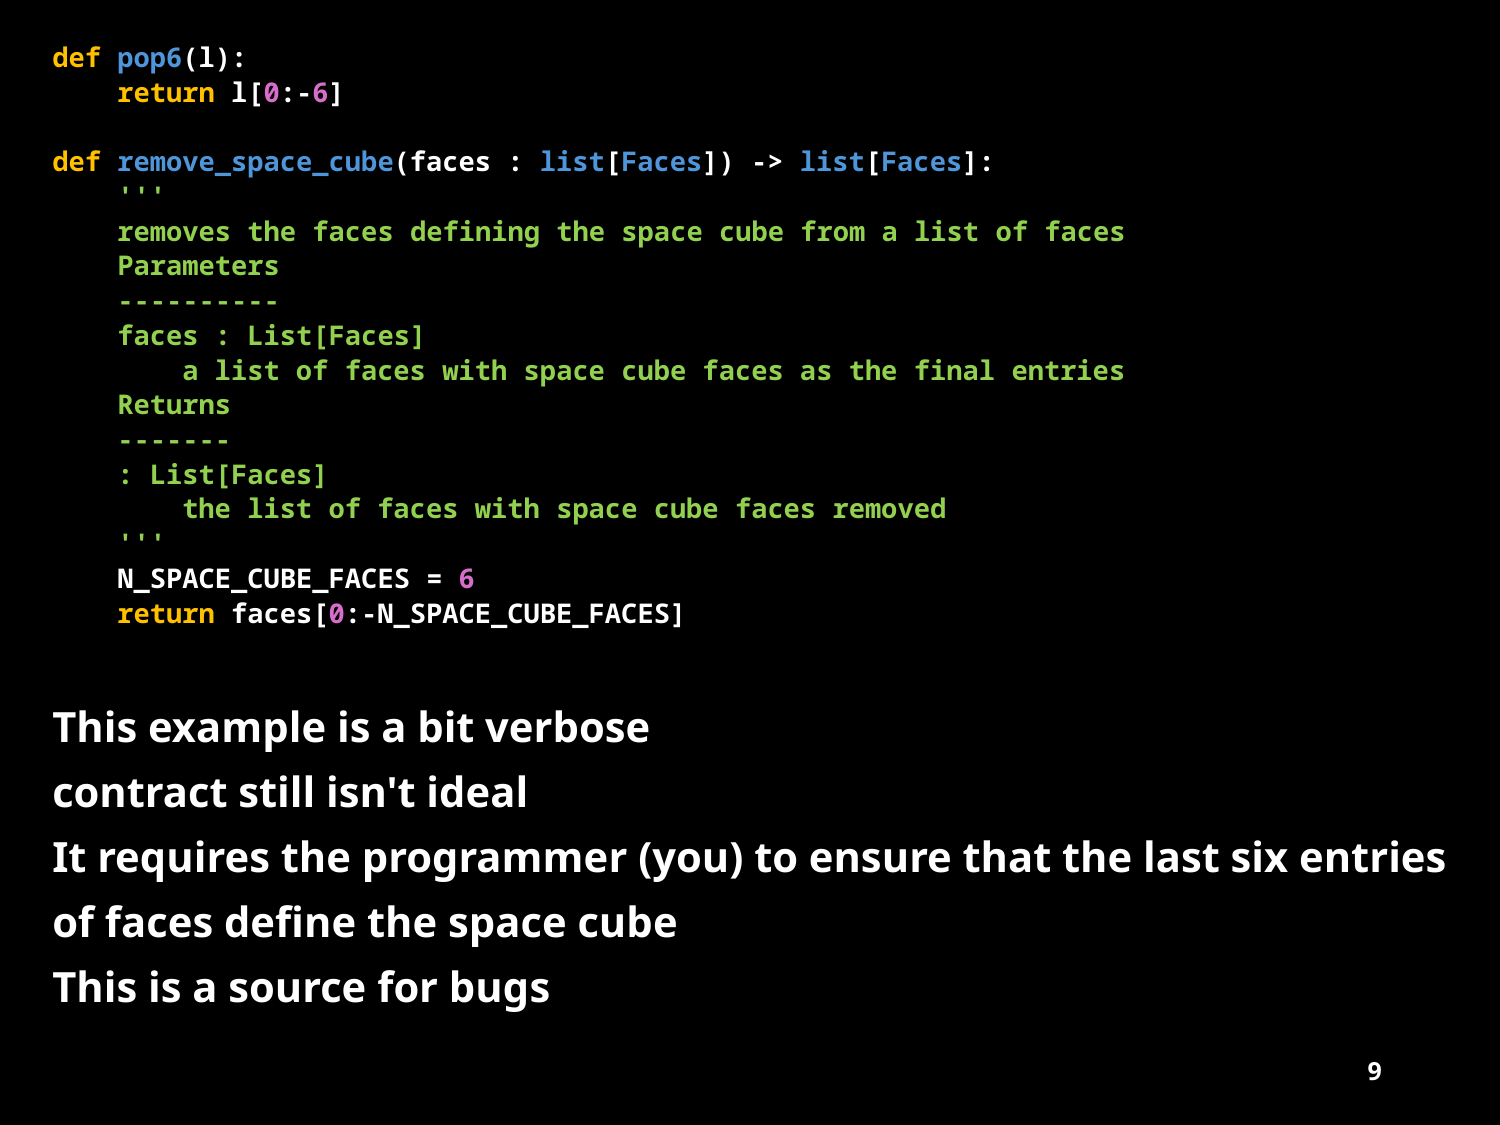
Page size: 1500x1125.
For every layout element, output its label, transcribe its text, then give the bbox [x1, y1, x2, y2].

slide_number 9 [1059, 1042, 1397, 1103]
list def pop6(l): return l[0:-6] def remove_space_cube(faces : list[Faces]) -> list[Faces]: ''' removes the faces defining the space cube from a list of faces Parameters ---------- faces : List[Faces] a list of faces with space cube faces as the final entries Returns ------- : List[Faces] the list of faces with space cube faces removed ''' N_SPACE_CUBE_FACES = 6 return faces[0:-N_SPACE_CUBE_FACES] This example is a bit verbose contract still isn't ideal It requires the programmer (you) to ensure that the last six entries of faces define the space cube This is a source for bugs [37, 36, 1463, 1043]
